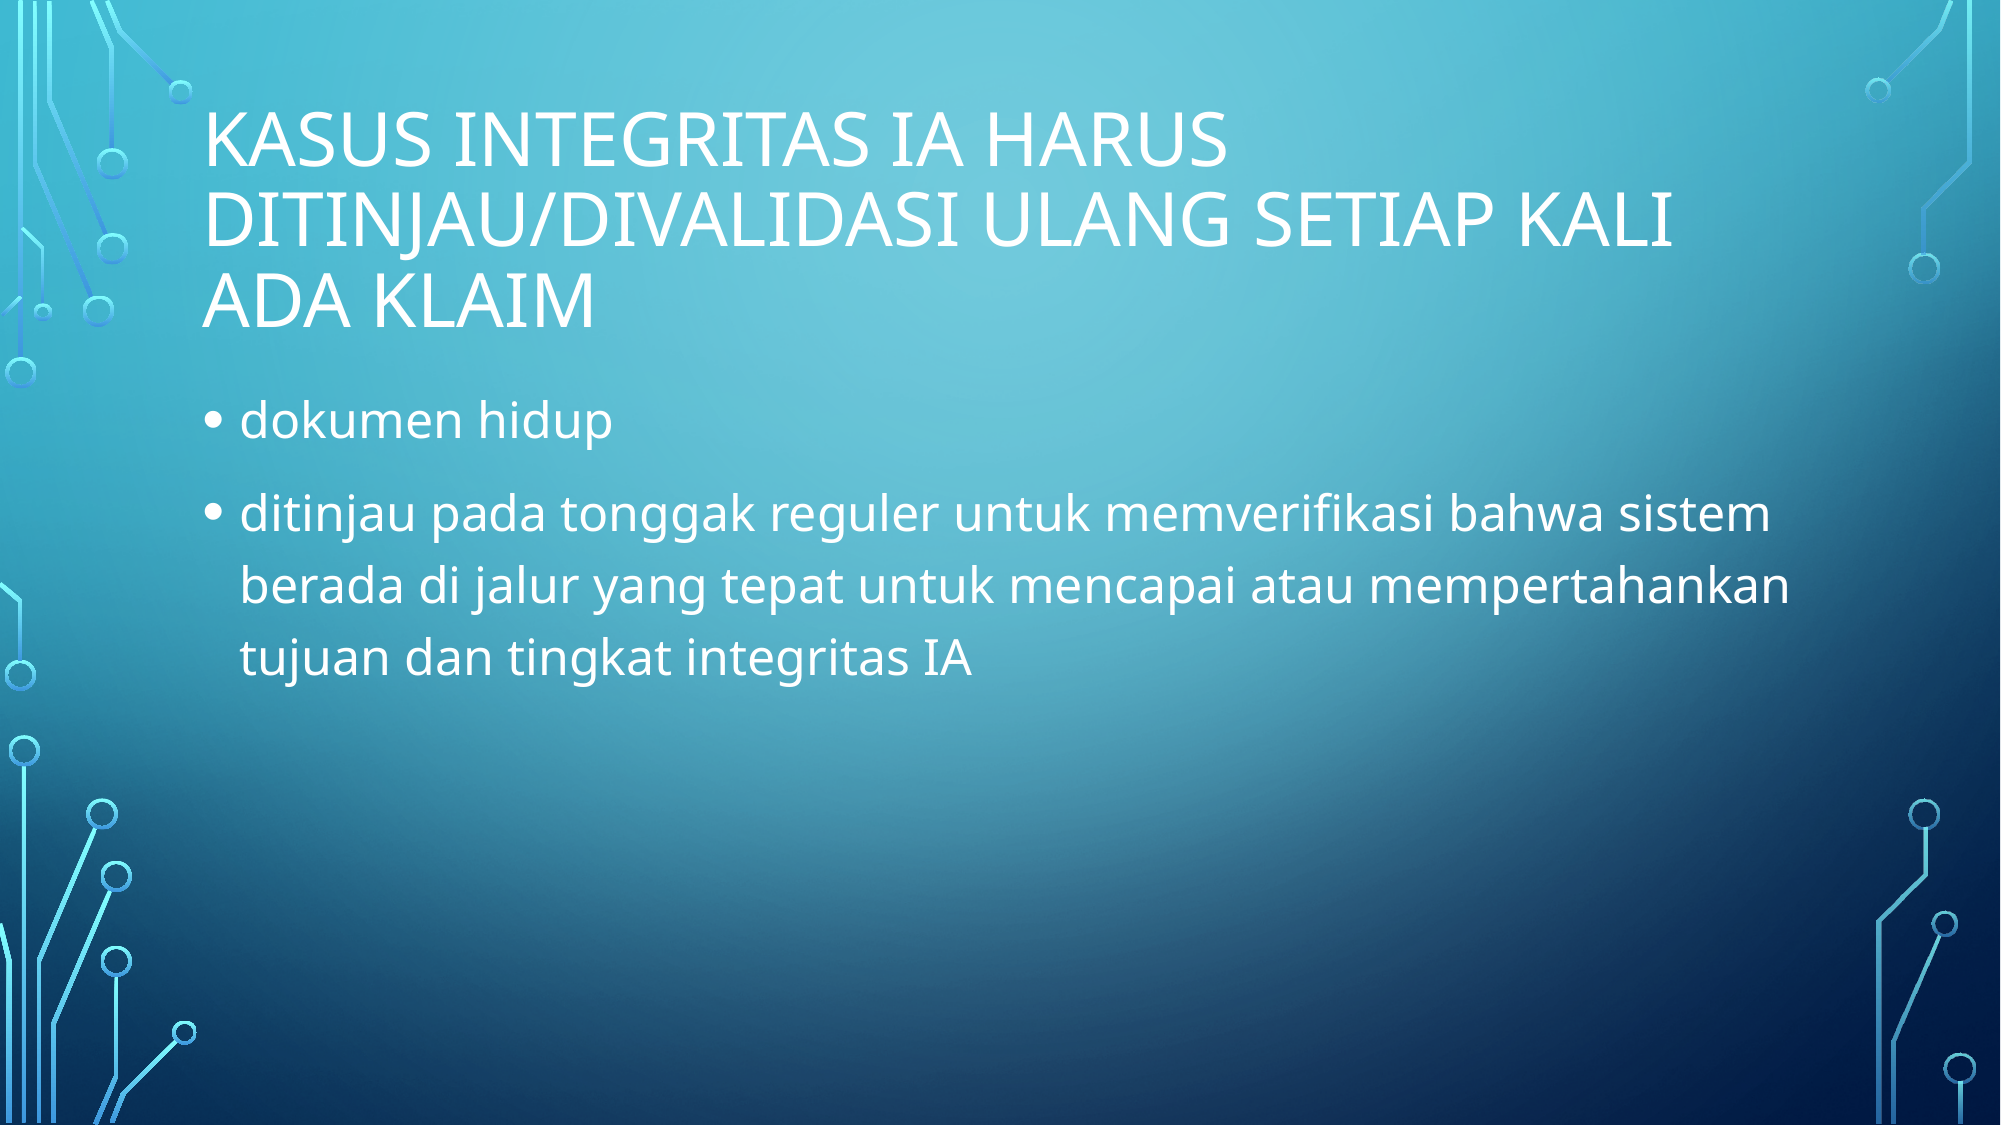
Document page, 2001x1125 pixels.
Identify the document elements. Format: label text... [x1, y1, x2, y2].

title Kasus integritas IA harus ditinjau/divalidasi ulang setiap kali ada klaim [187, 101, 1813, 344]
list dokumen hidup ditinjau pada tonggak reguler untuk memverifikasi bahwa sistem berada di jalur yang tepat untuk mencapai atau mempertahankan tujuan dan tingkat integritas IA [187, 369, 1813, 950]
